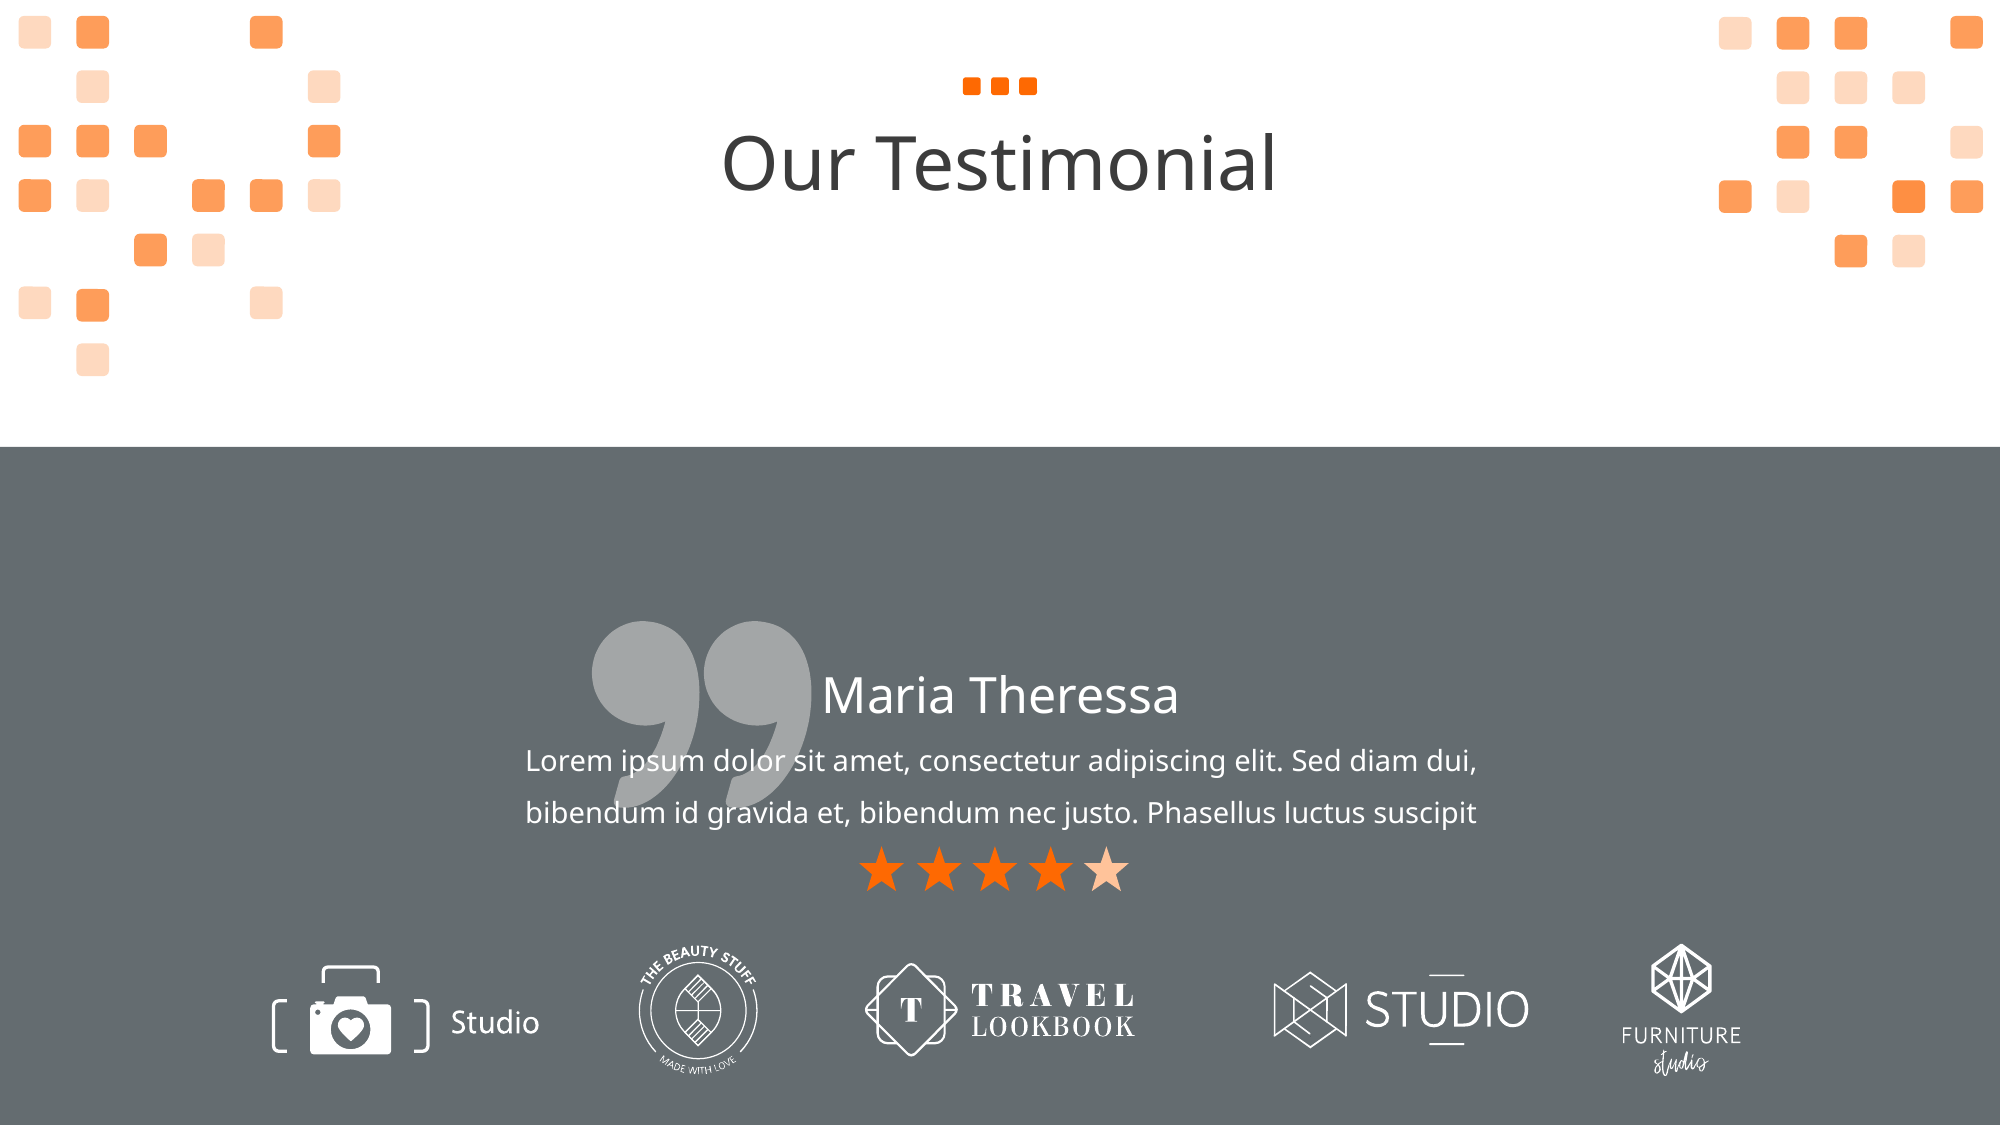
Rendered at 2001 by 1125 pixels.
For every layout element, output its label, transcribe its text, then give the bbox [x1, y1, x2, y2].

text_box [18, 15, 341, 376]
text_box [1718, 15, 1984, 268]
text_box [1622, 943, 1741, 1076]
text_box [591, 620, 812, 808]
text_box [638, 945, 758, 1075]
picture [0, 299, 2000, 1125]
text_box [271, 965, 539, 1055]
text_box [864, 963, 1135, 1057]
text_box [1273, 971, 1529, 1049]
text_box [859, 846, 1129, 892]
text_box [962, 77, 1037, 96]
title Our Testimonial [341, 57, 1863, 276]
